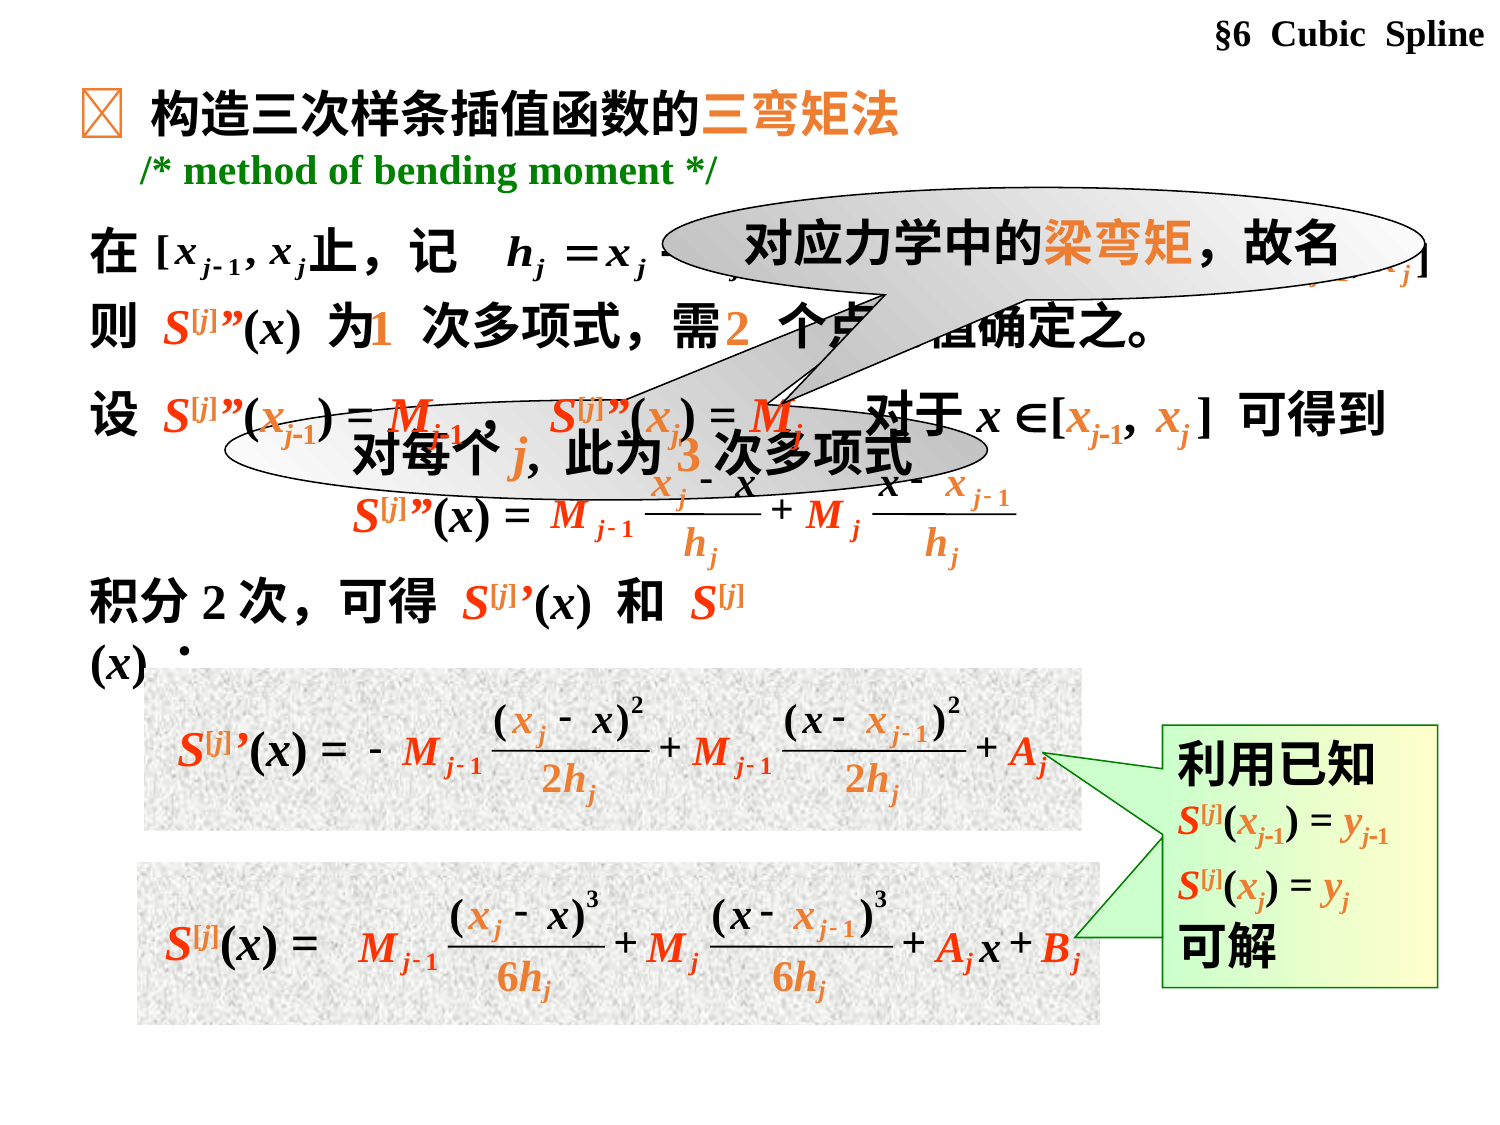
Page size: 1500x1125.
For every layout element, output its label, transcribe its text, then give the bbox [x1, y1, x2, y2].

text_box 积分2次，可得 S[j]’(x) 和 S[j](x) ： [75, 562, 863, 698]
text_box §6 Cubic Spline [1124, 0, 1500, 63]
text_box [1074, 724, 1438, 988]
text_box 对于x [xj1, xj ] 可得到 [849, 374, 1450, 458]
text_box 2 [712, 299, 763, 350]
text_box 则 S[j]”(x) 为 次多项式，需 个点的值确定之。 [75, 291, 884, 363]
text_box 对每个j, 此为3次多项式 [229, 458, 549, 486]
text_box 则 S[j]”(x) 为 次多项式，需 个点的值确定之。 [881, 291, 1313, 363]
text_box 对每个j, 此为3次多项式 [688, 363, 819, 374]
text_box 对应力学中的梁弯矩，故名 [728, 187, 1359, 212]
text_box S[j]”(x) = [337, 474, 549, 550]
text_box  构造三次样条插值函数的三弯矩法 /* method of bending moment */ [62, 75, 1050, 200]
text_box 对应力学中的梁弯矩，故名 [781, 291, 1251, 404]
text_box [144, 668, 1082, 831]
text_box 设 S[j]”(xj1) = Mj1， S[j]”(xj) = Mj [74, 374, 849, 458]
text_box 1 [362, 299, 400, 350]
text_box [137, 862, 1100, 1025]
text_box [74, 212, 1430, 291]
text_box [549, 449, 1017, 572]
